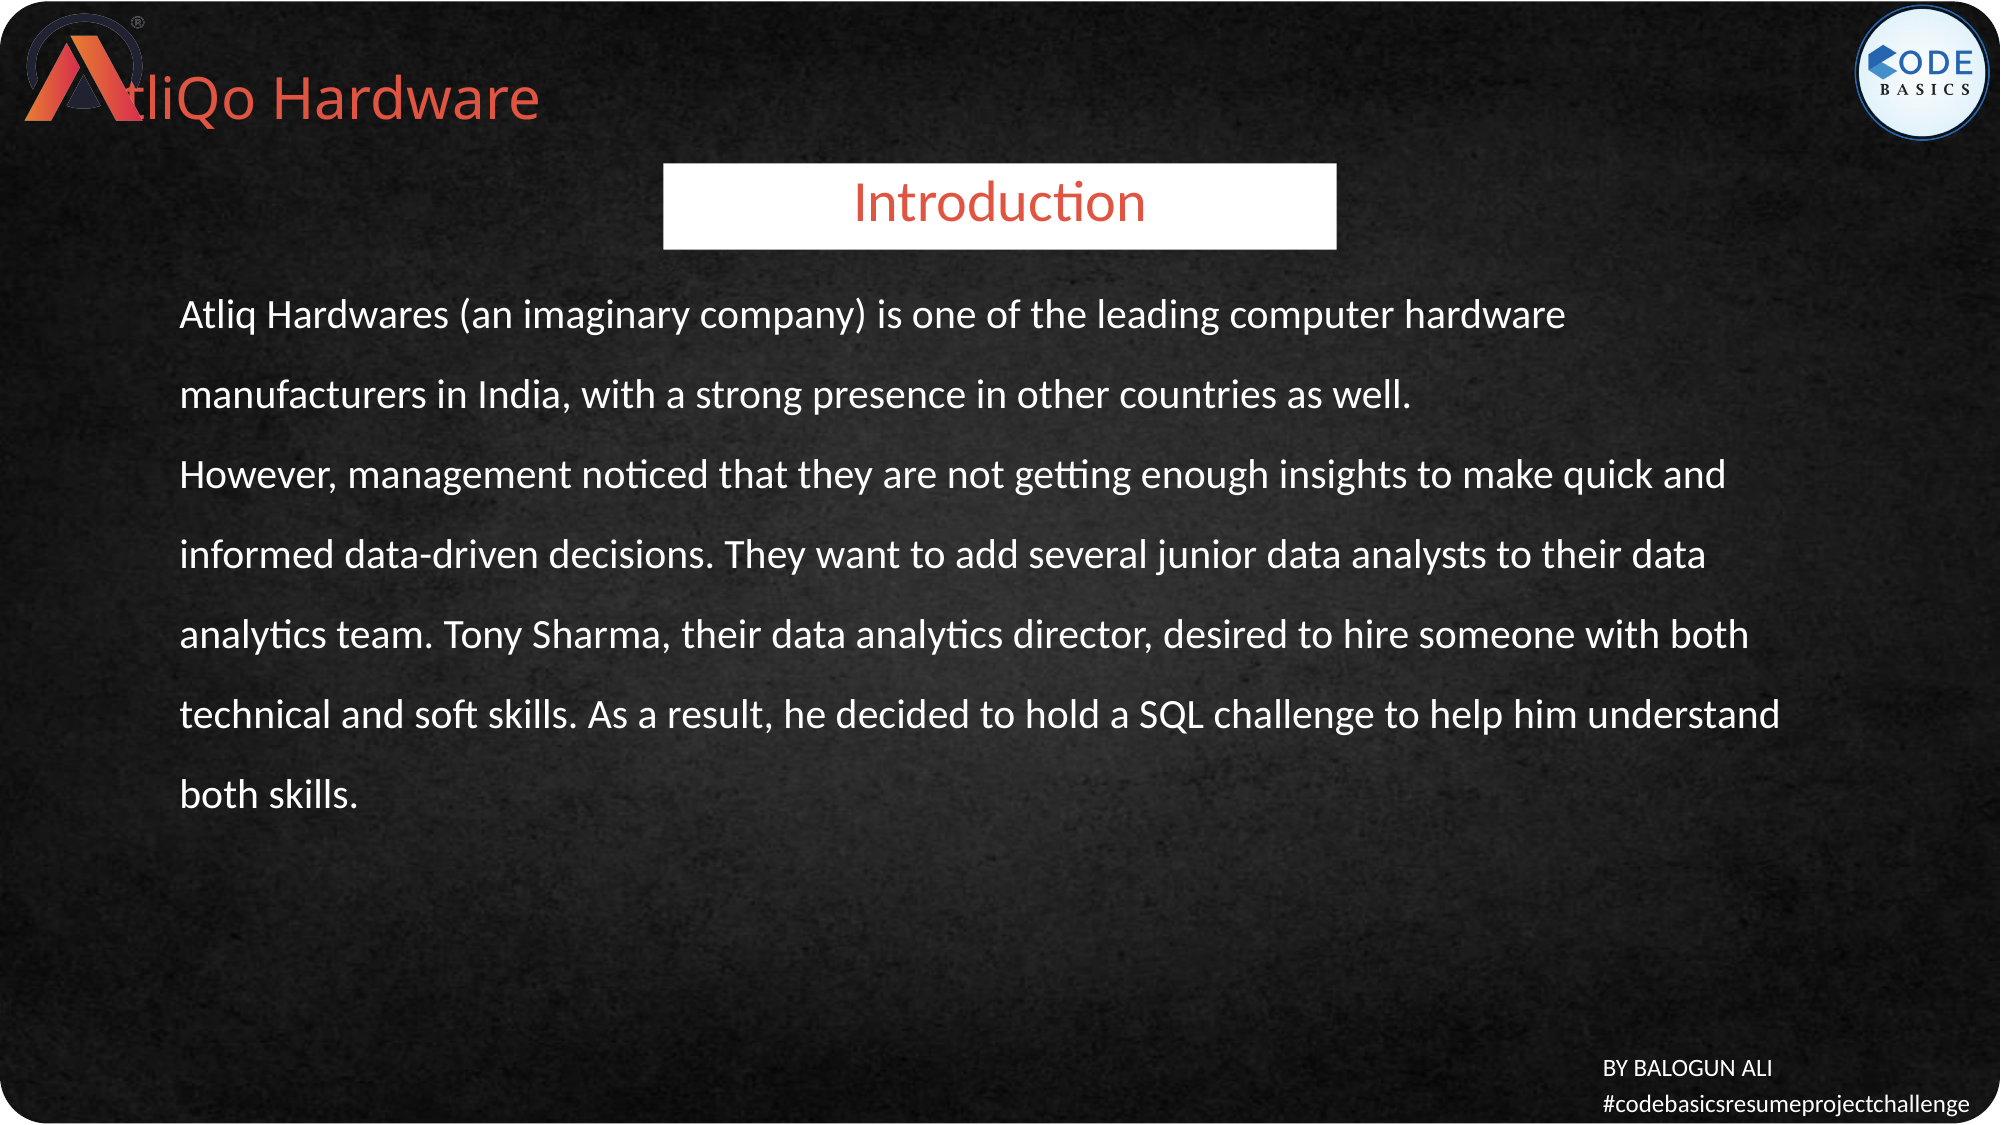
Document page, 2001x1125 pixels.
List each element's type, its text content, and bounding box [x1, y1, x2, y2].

text_box Atliq Hardwares (an imaginary company) is one of the leading computer hardware manufacturers in India, with a strong presence in other countries as well. However, management noticed that they are not getting enough insights to make quick and informed data-driven decisions. They want to add several junior data analysts to their data analytics team. Tony Sharma, their data analytics director, desired to hire someone with both technical and soft skills. As a result, he decided to hold a SQL challenge to help him understand both skills. [164, 249, 1836, 825]
subtitle Introduction [663, 163, 1337, 249]
text_box [0, 0, 2000, 1125]
picture [1849, 0, 1995, 146]
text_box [23, 11, 558, 140]
text_box BY BALOGUN ALI #codebasicsresumeprojectchallenge [1588, 1037, 2000, 1125]
